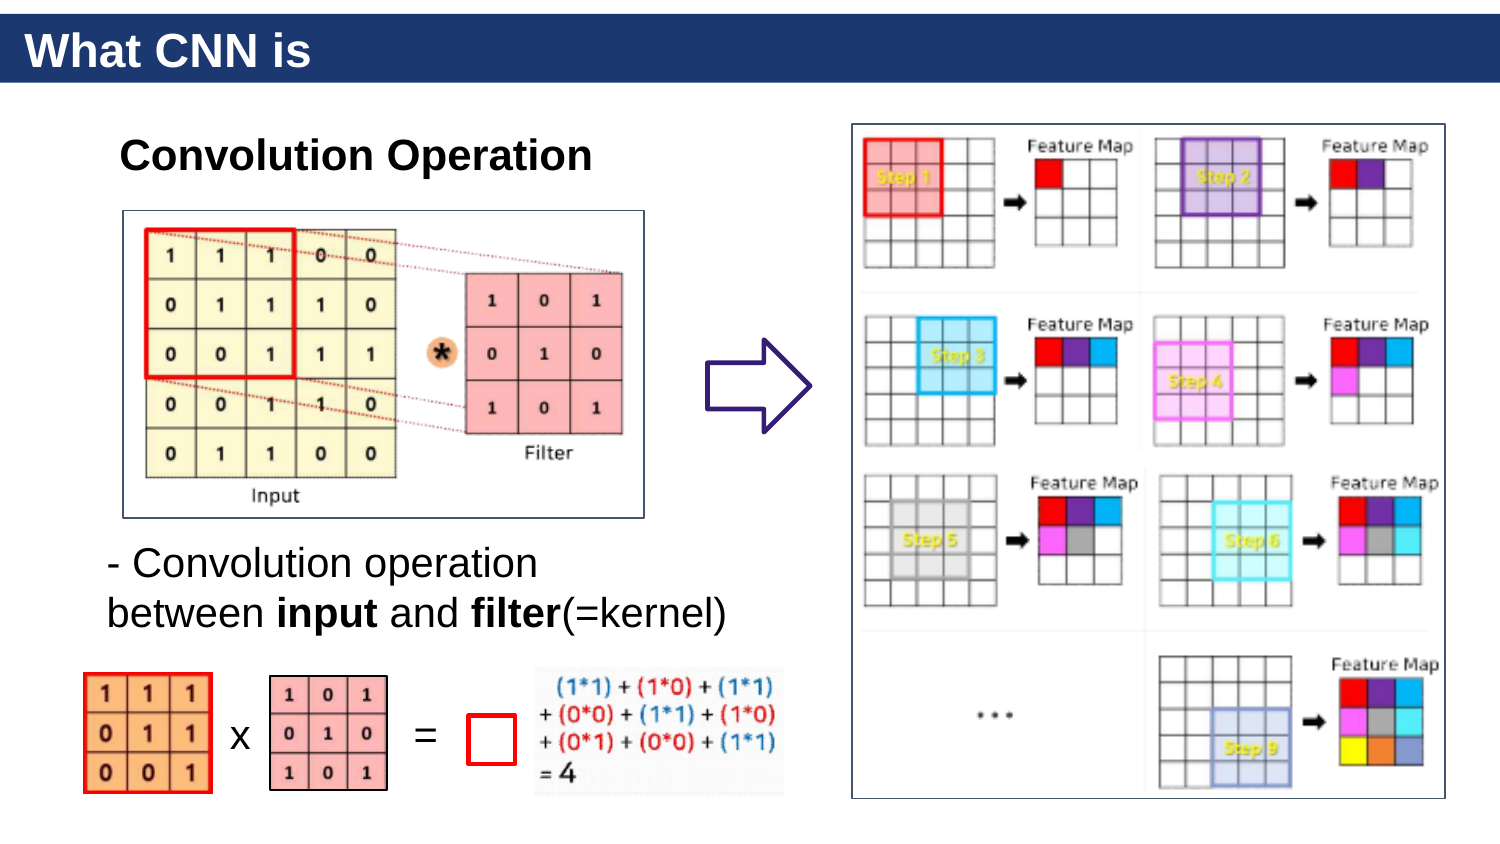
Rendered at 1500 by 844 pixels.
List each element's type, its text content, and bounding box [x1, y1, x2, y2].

picture [841, 467, 1446, 807]
text_box [707, 339, 811, 433]
text_box x [218, 702, 265, 764]
text_box = [402, 702, 449, 764]
text_box [468, 715, 515, 764]
picture [849, 128, 1437, 458]
picture [123, 211, 644, 518]
text_box - Convolution operation between input and filter(=kernel) [95, 530, 757, 642]
picture [82, 672, 213, 794]
picture [270, 676, 387, 790]
text_box Convolution Operation [108, 121, 727, 185]
text_box What CNN is [0, 13, 1500, 83]
picture [534, 667, 784, 799]
text_box [852, 124, 1445, 467]
